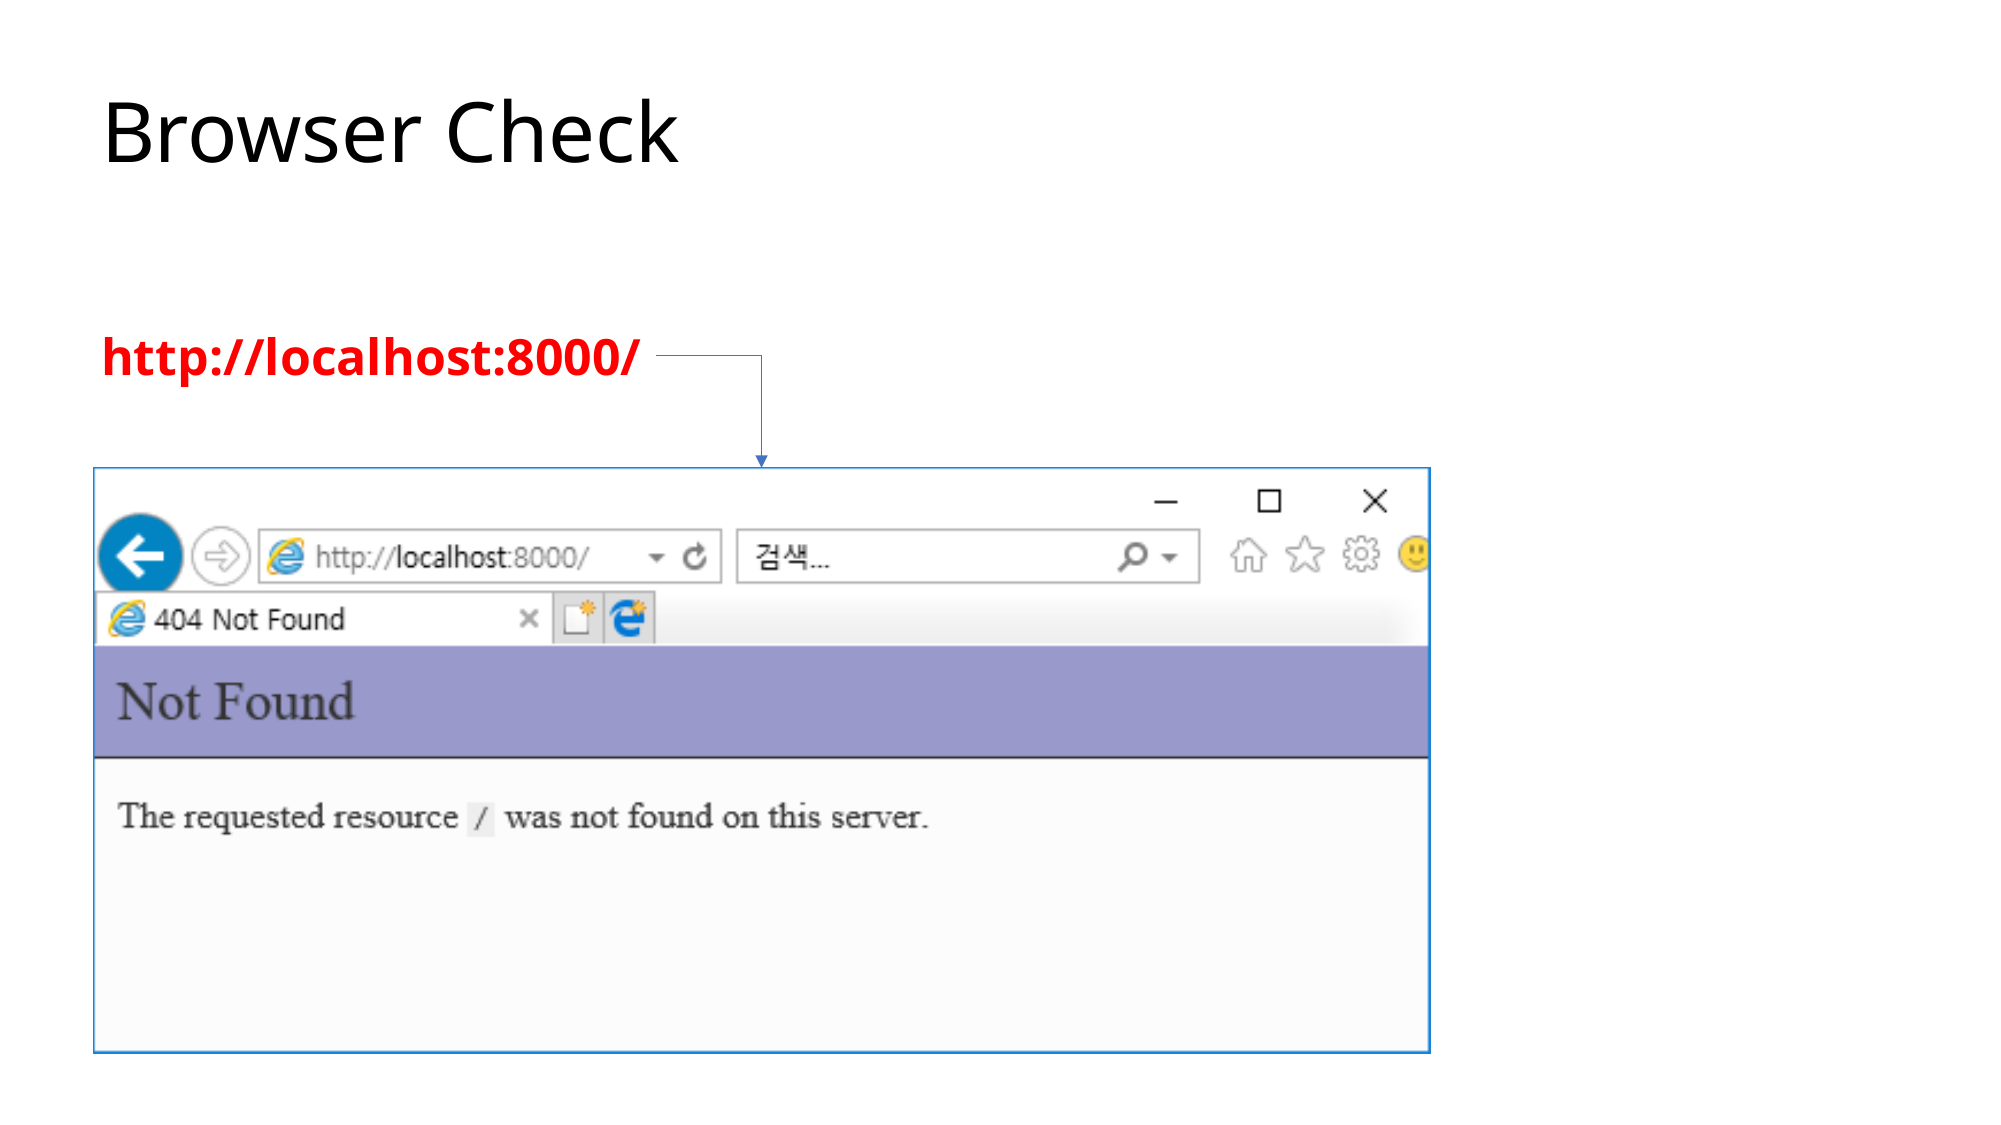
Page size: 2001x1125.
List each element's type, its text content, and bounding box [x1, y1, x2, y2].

picture [92, 467, 1431, 1054]
text_box http://localhost:8000/ [86, 318, 657, 393]
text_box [649, 355, 762, 468]
text_box Browser Check [86, 71, 1308, 187]
